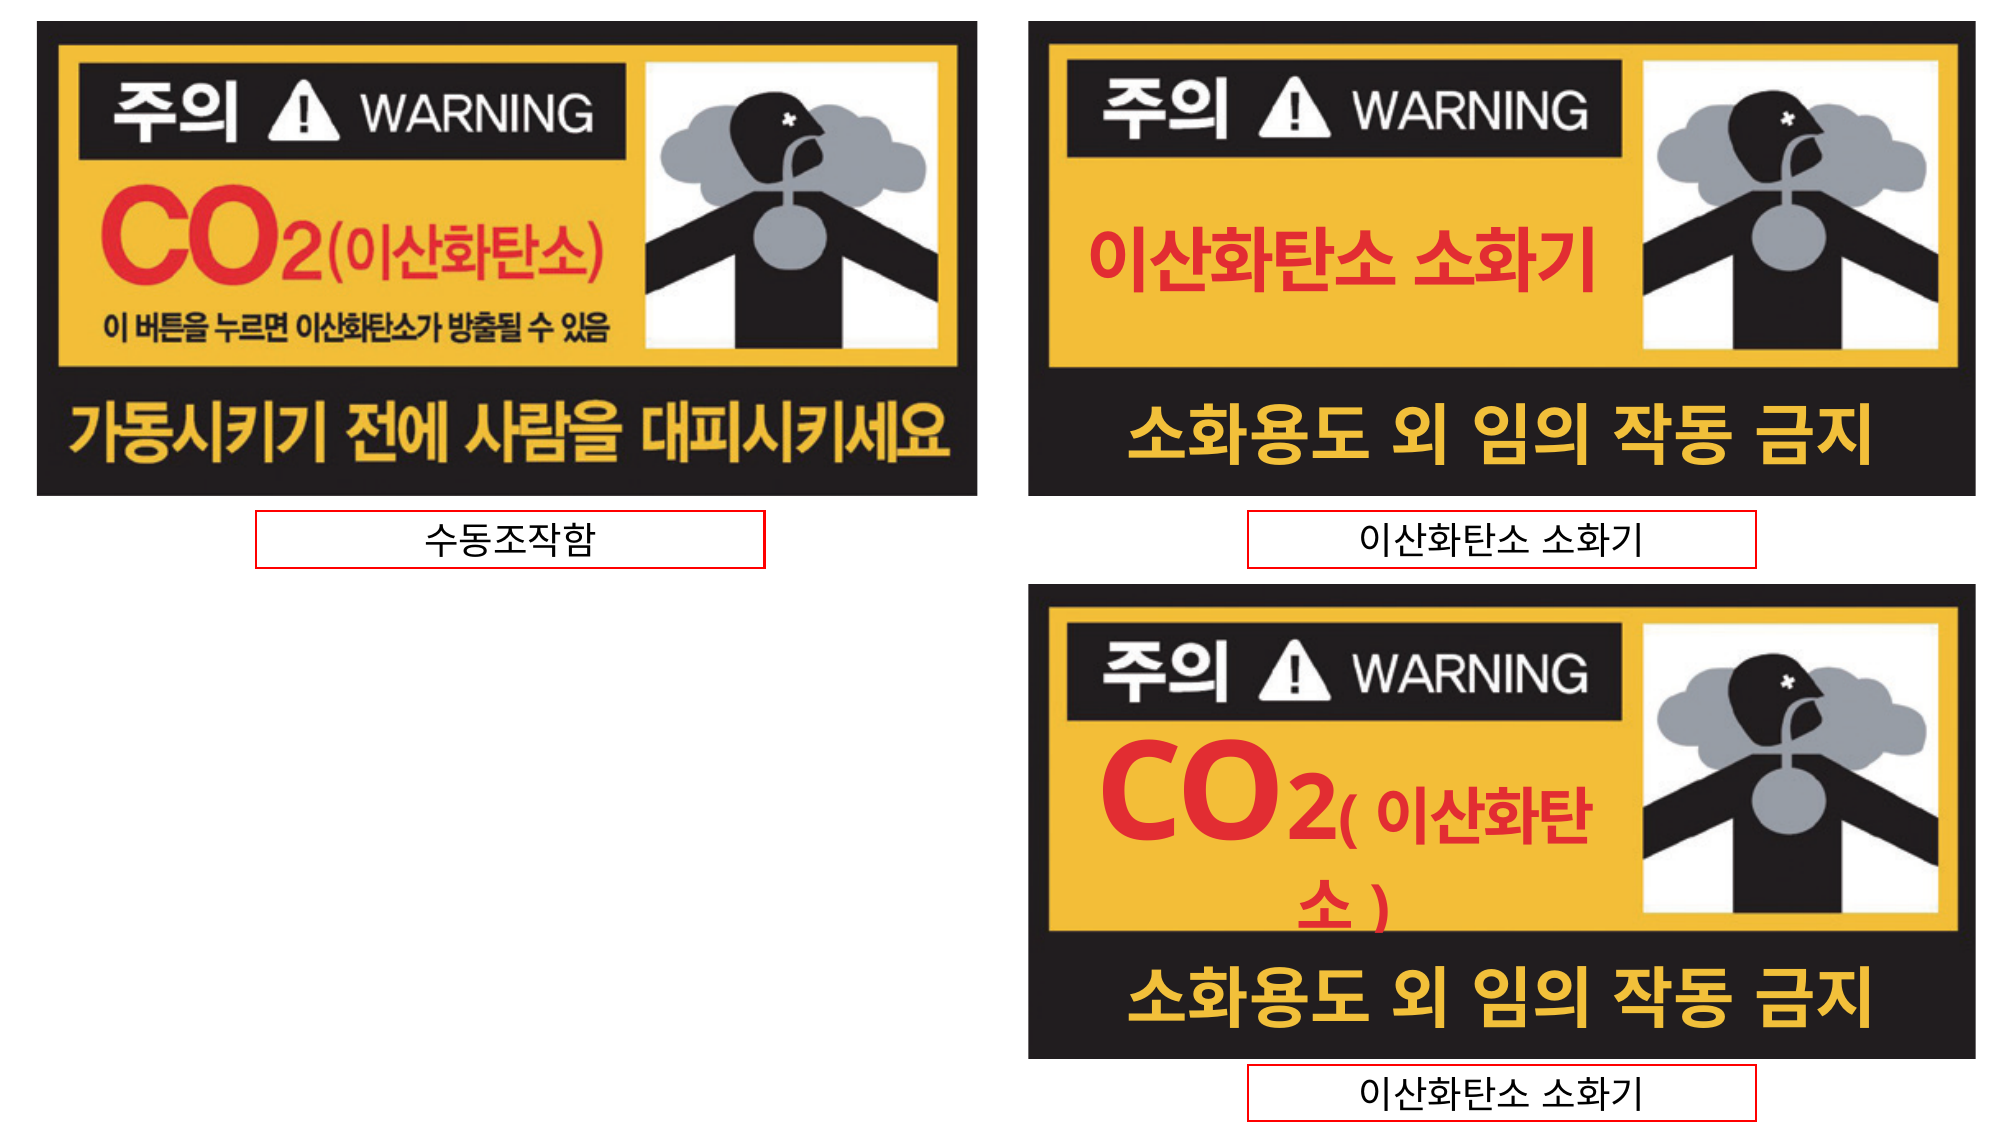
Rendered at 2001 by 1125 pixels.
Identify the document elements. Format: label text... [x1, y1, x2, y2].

text_box 수동조작함 [255, 510, 766, 569]
text_box 이산화탄소 소화기 [1247, 510, 1757, 569]
picture [36, 21, 978, 496]
text_box 이산화탄소 소화기 [1247, 1064, 1757, 1122]
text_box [1028, 21, 1976, 496]
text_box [1028, 584, 1976, 1059]
